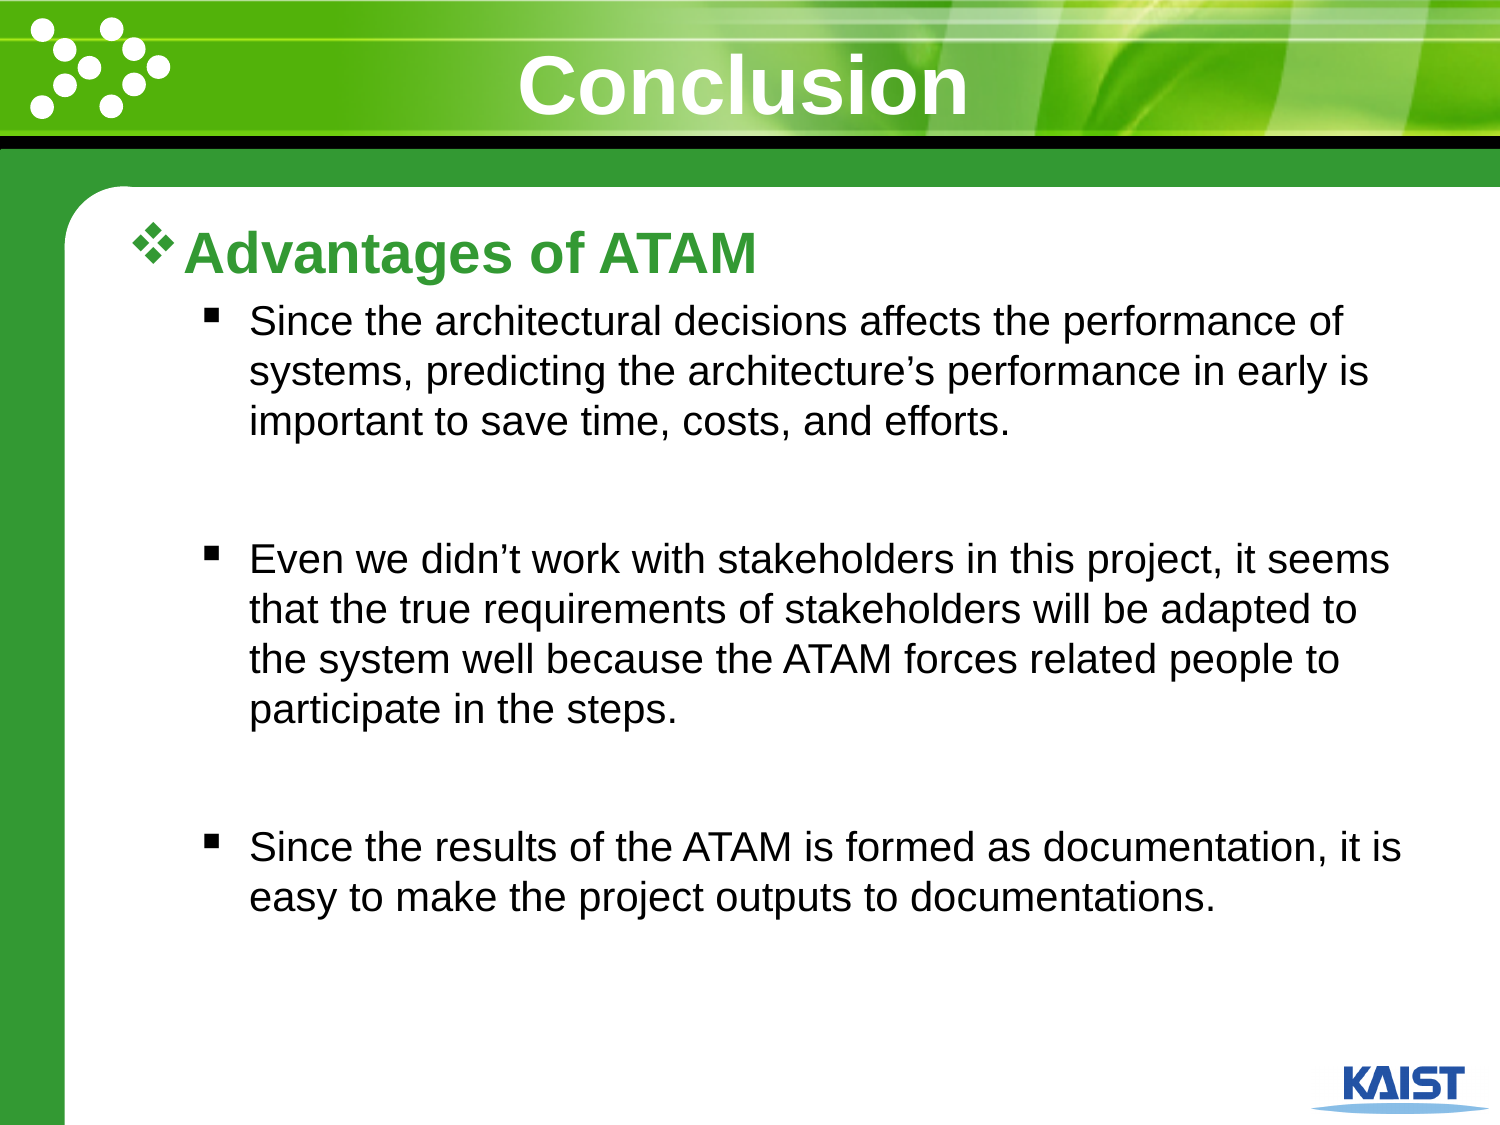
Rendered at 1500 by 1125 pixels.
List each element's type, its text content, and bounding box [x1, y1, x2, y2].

title Conclusion [182, 30, 1306, 132]
list Advantages of ATAM Since the architectural decisions affects the performance of systems, predicting the architecture’s performance in early is important to save time, costs, and efforts. Even we didn’t work with stakeholders in this project, it seems that the true requirements of stakeholders will be adapted to the system well because the ATAM forces related people to participate in the steps. Since the results of the ATAM is formed as documentation, it is easy to make the project outputs to documentations. [111, 207, 1426, 1059]
picture [1311, 1066, 1489, 1114]
picture [0, 0, 1500, 136]
